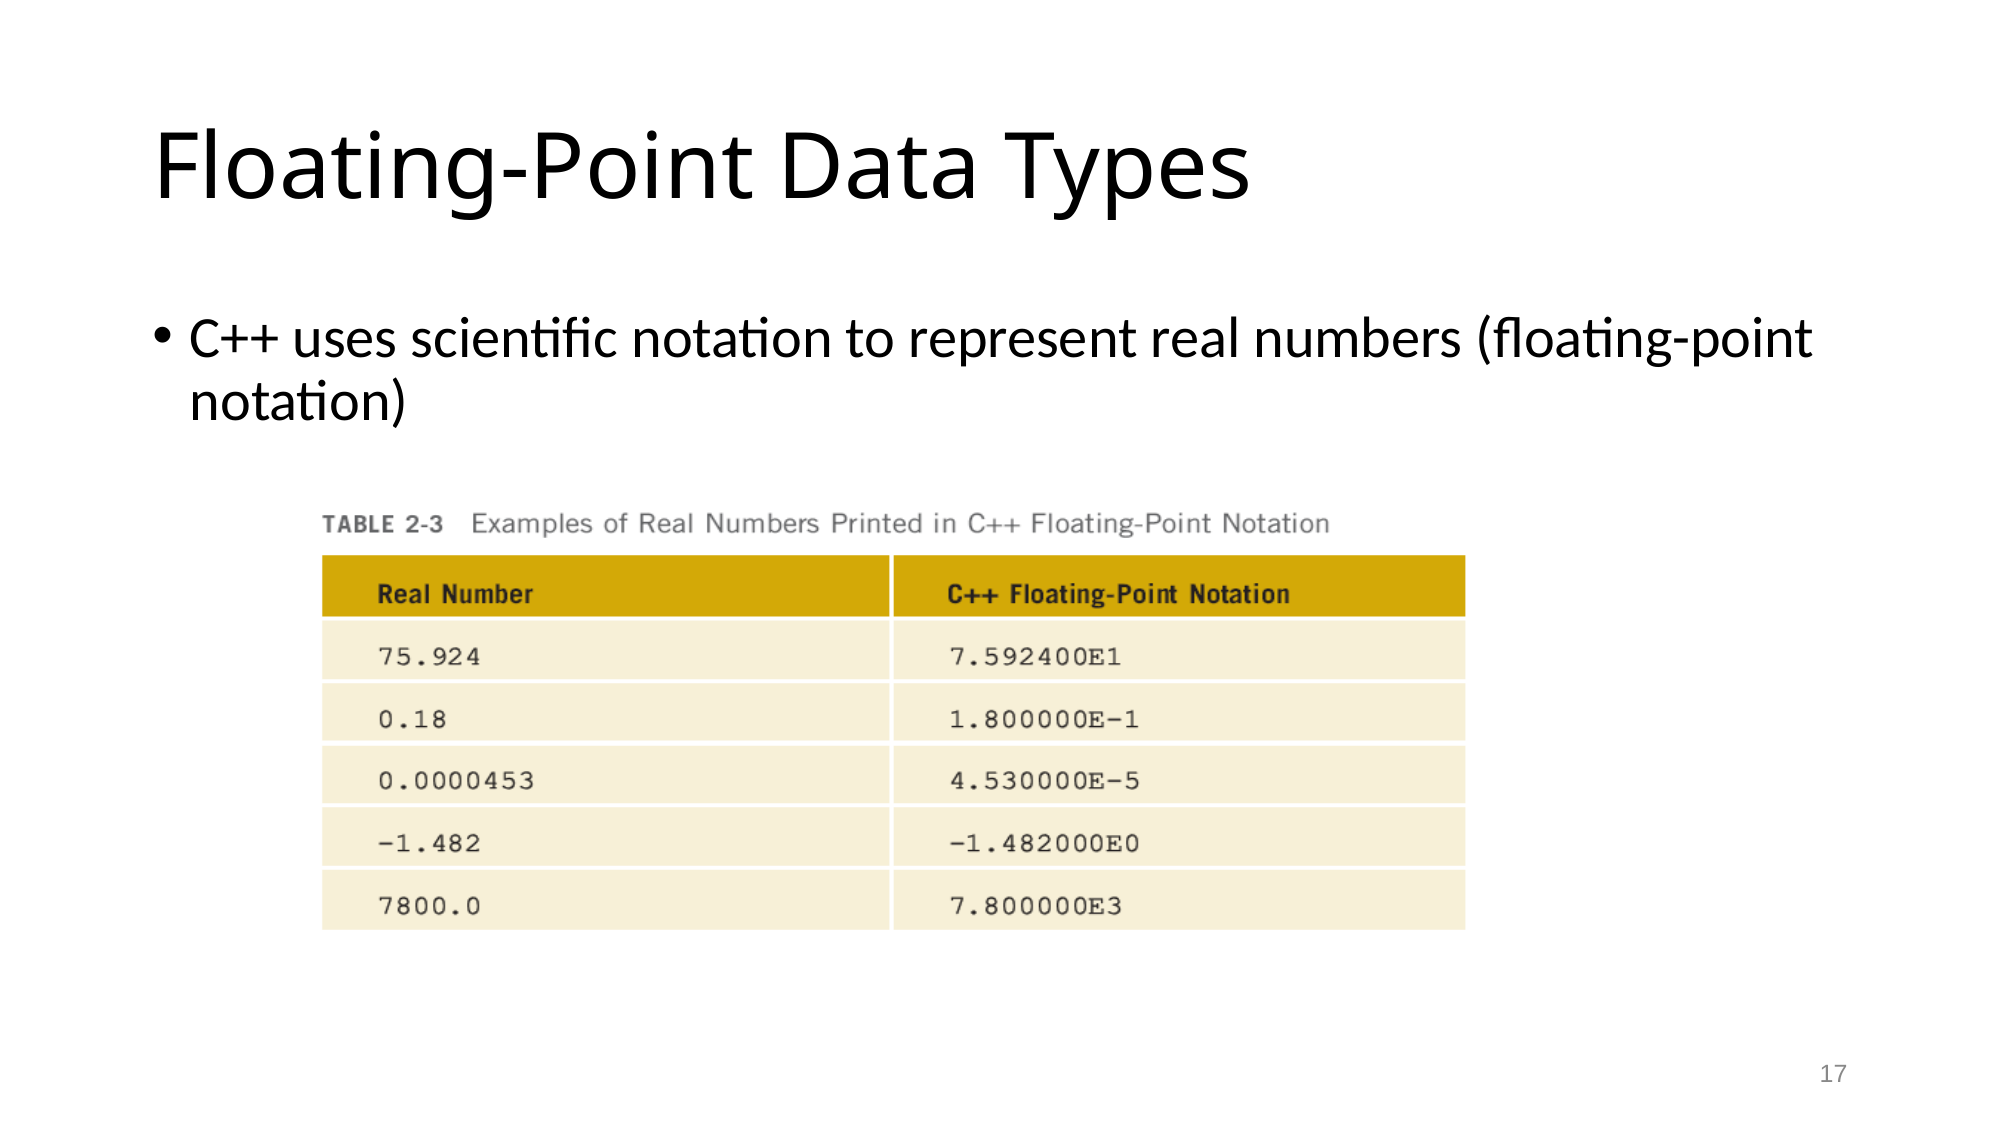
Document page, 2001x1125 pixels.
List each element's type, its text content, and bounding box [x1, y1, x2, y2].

picture [318, 510, 1469, 932]
list C++ uses scientific notation to represent real numbers (floating-point notation) [137, 299, 1863, 1014]
slide_number 17 [1412, 1042, 1863, 1103]
title Floating-Point Data Types [137, 59, 1863, 278]
